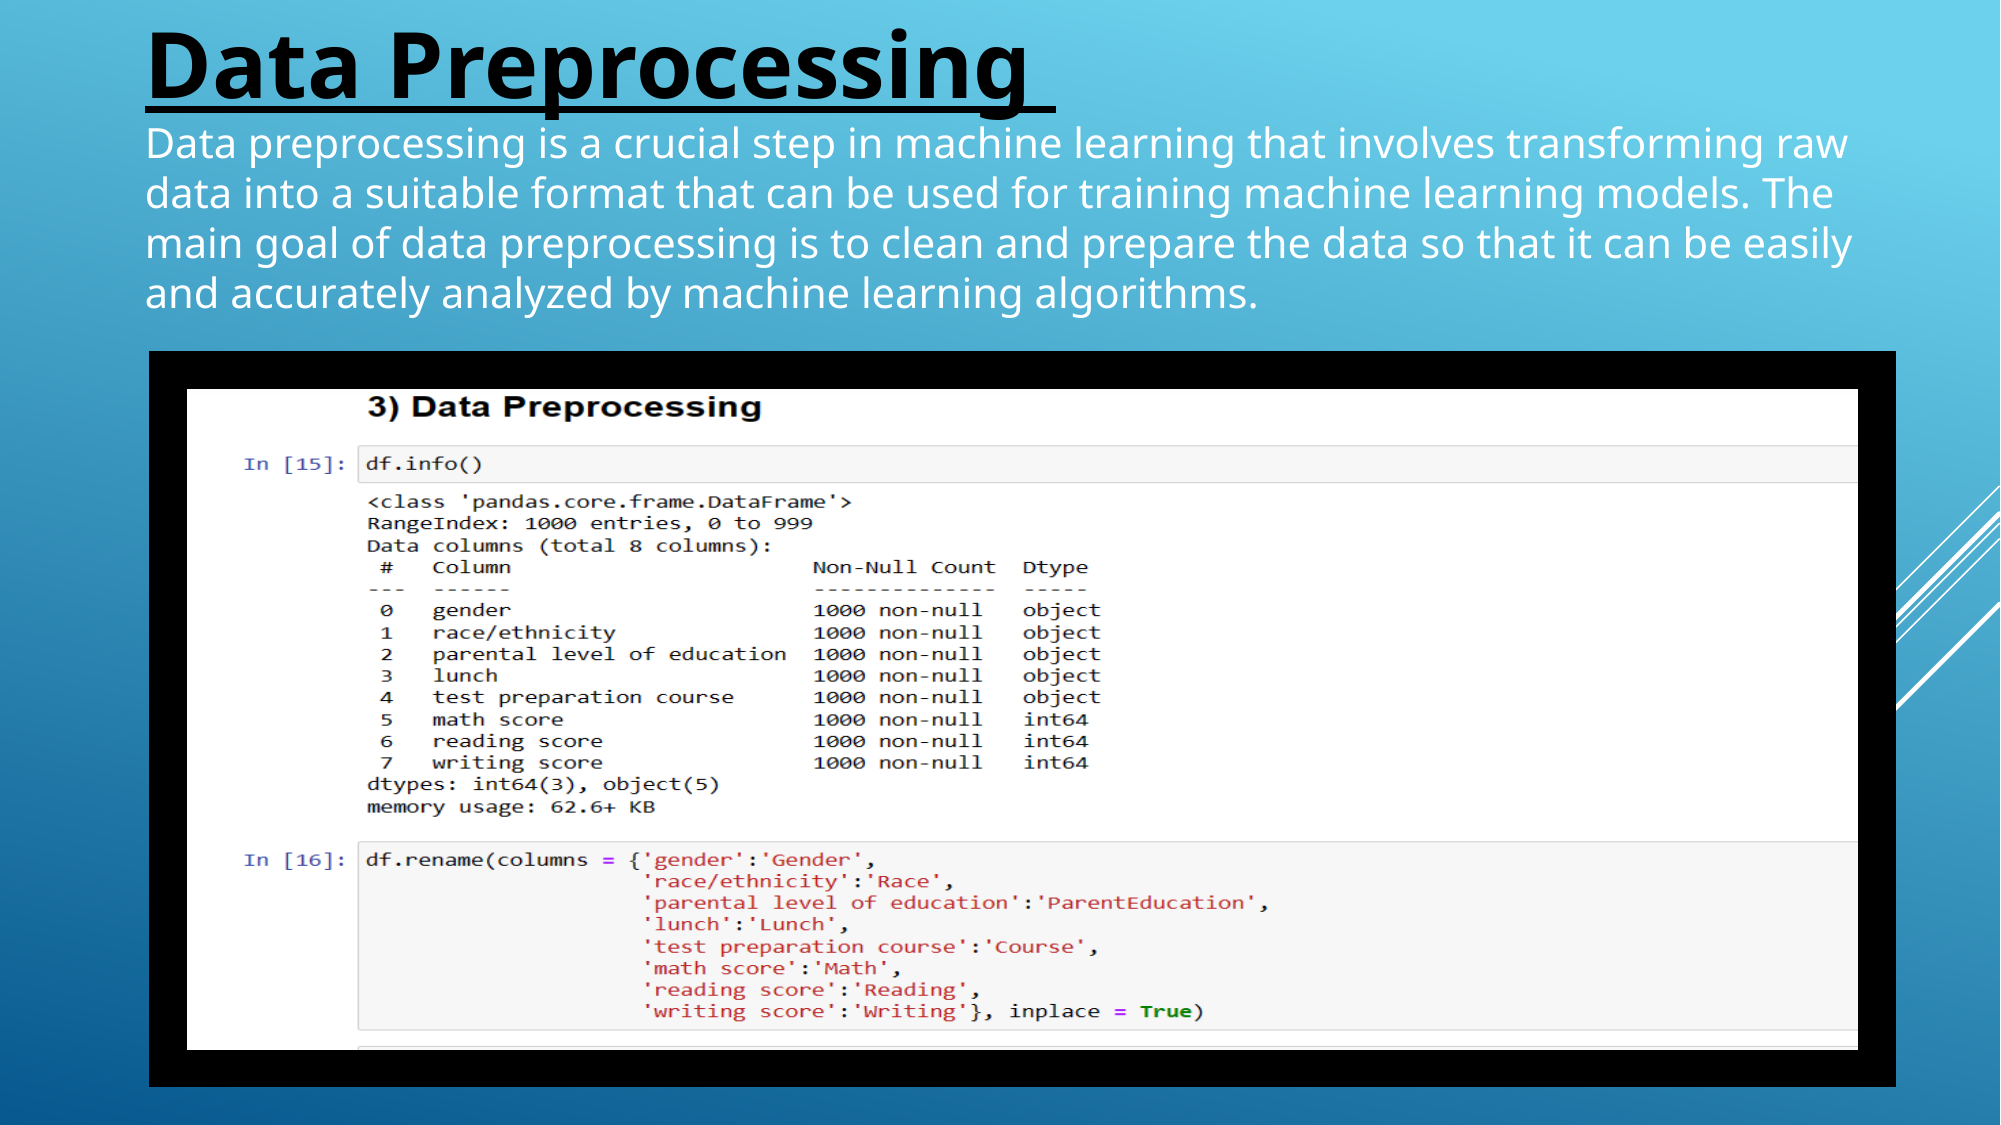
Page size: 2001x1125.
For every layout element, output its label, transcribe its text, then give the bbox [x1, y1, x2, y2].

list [186, 388, 1859, 1050]
text_box Data Preprocessing Data preprocessing is a crucial step in machine learning that involves transforming raw data into a suitable format that can be used for training machine learning models. The main goal of data preprocessing is to clean and prepare the data so that it can be easily and accurately analyzed by machine learning algorithms. [130, 0, 1908, 325]
